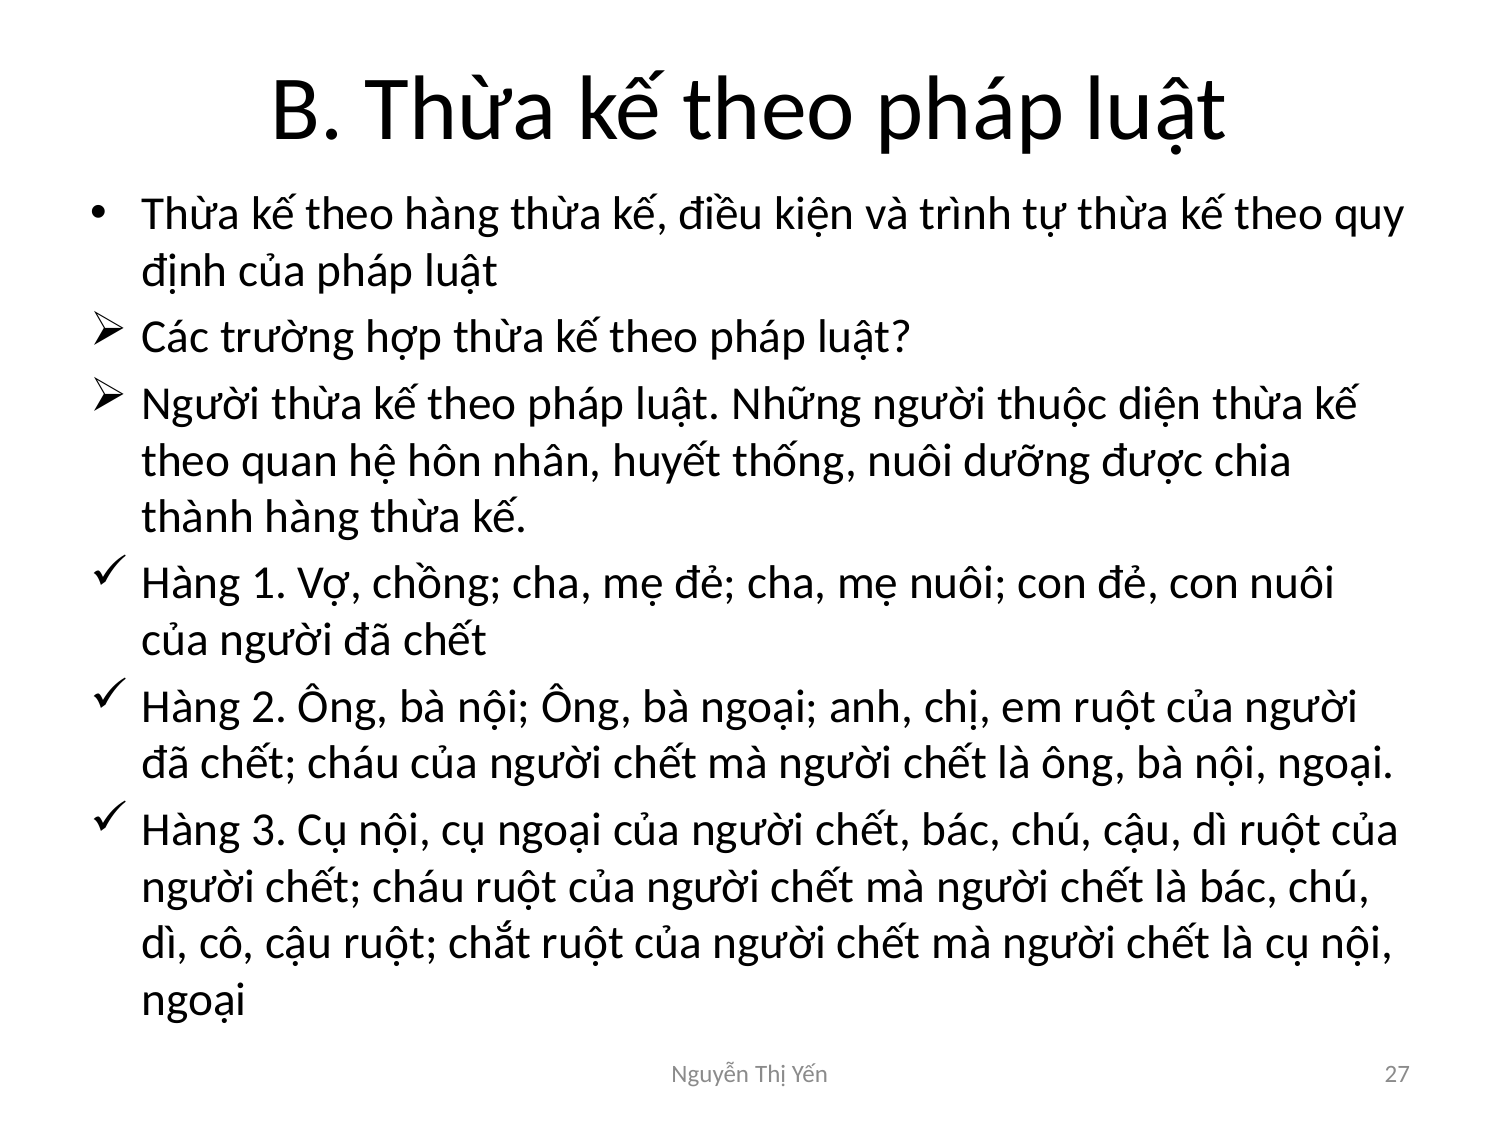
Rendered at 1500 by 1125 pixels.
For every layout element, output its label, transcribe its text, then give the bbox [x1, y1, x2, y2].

list Thừa kế theo hàng thừa kế, điều kiện và trình tự thừa kế theo quy định của pháp luật Các trường hợp thừa kế theo pháp luật? Người thừa kế theo pháp luật. Những người thuộc diện thừa kế theo quan hệ hôn nhân, huyết thống, nuôi dưỡng được chia thành hàng thừa kế. Hàng 1. Vợ, chồng; cha, mẹ đẻ; cha, mẹ nuôi; con đẻ, con nuôi của người đã chết Hàng 2. Ông, bà nội; Ông, bà ngoại; anh, chị, em ruột của người đã chết; cháu của người chết mà người chết là ông, bà nội, ngoại. Hàng 3. Cụ nội, cụ ngoại của người chết, bác, chú, cậu, dì ruột của người chết; cháu ruột của người chết mà người chết là bác, chú, dì, cô, cậu ruột; chắt ruột của người chết mà người chết là cụ nội, ngoại [75, 174, 1425, 1038]
footer Nguyễn Thị Yến [512, 1042, 988, 1103]
slide_number 27 [1074, 1042, 1425, 1103]
title B. Thừa kế theo pháp luật [75, 24, 1425, 174]
